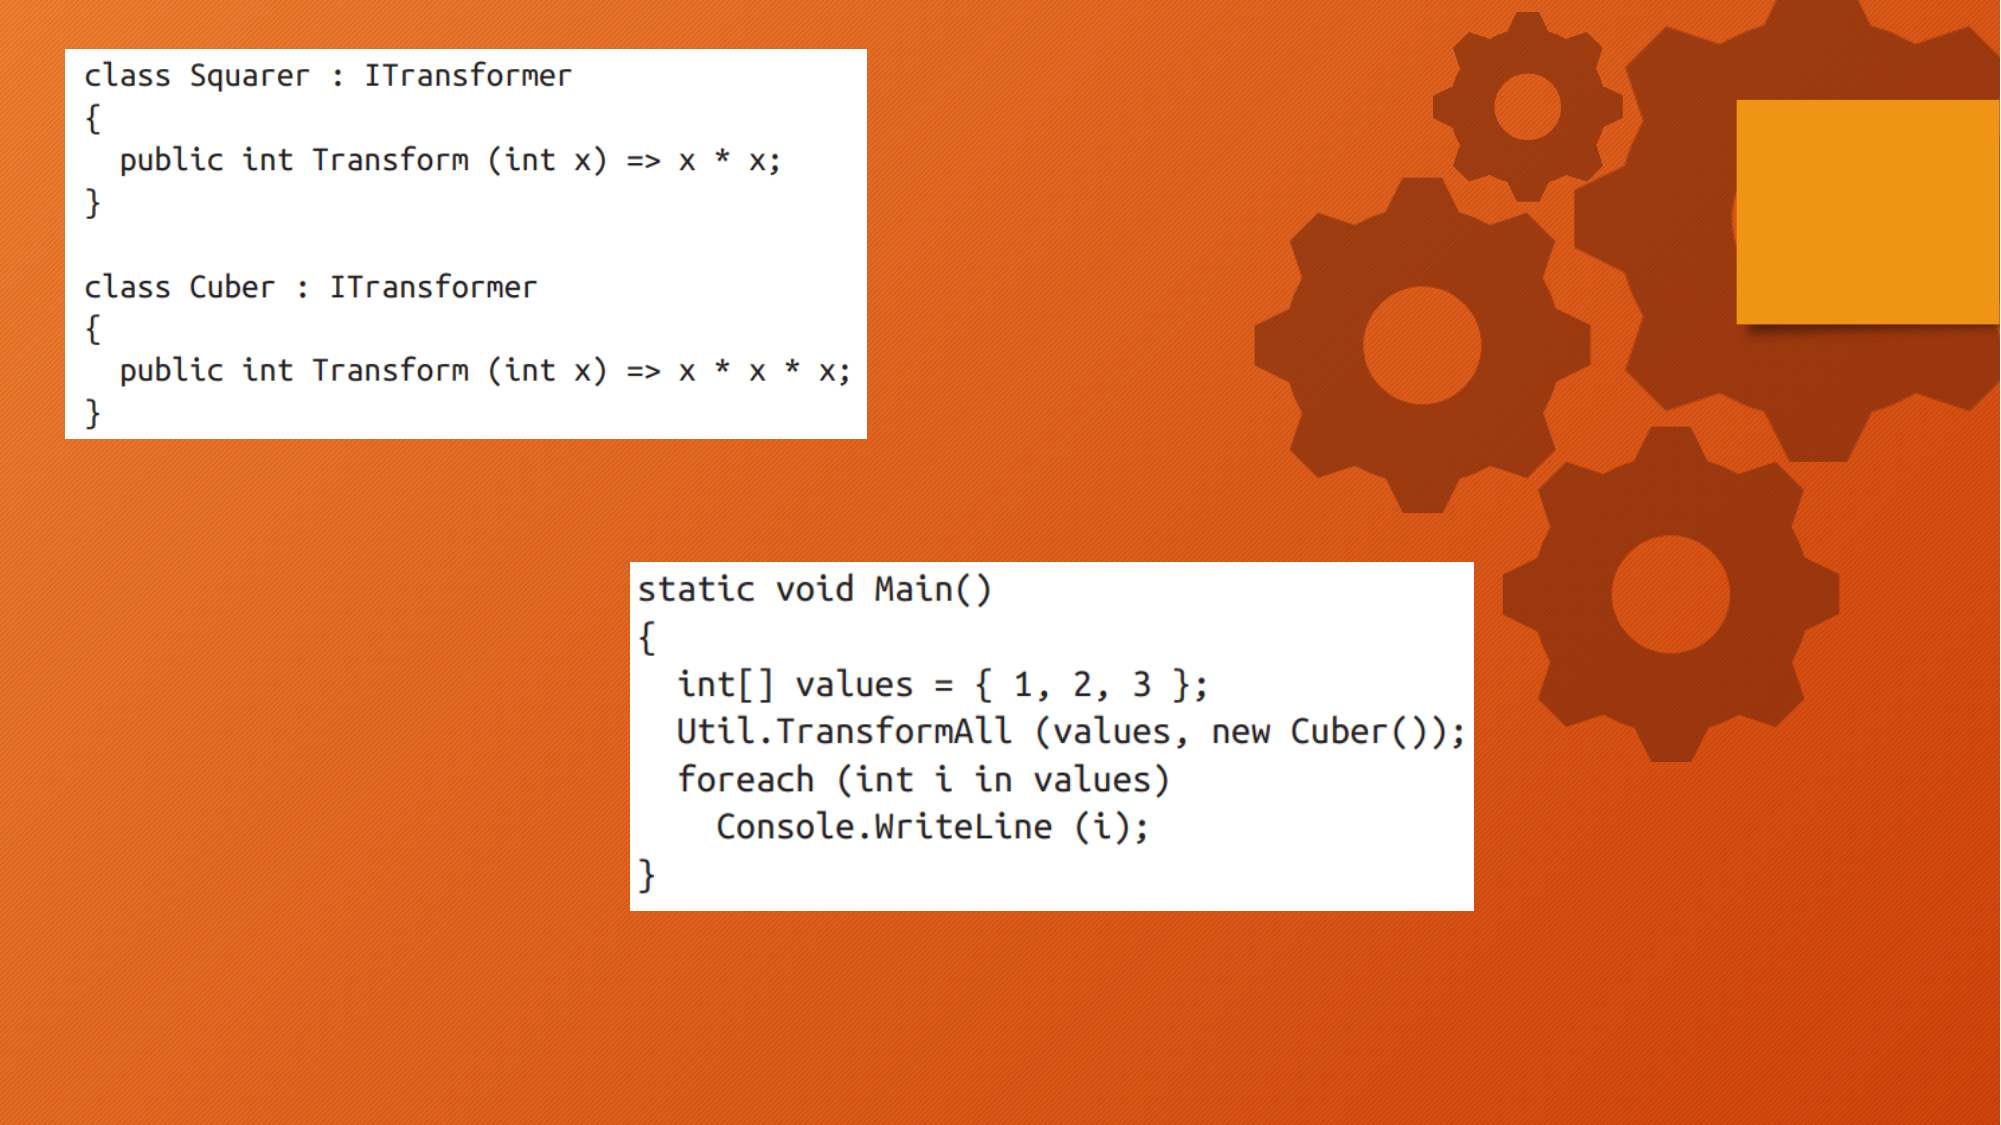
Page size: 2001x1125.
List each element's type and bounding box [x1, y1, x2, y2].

picture [629, 0, 2000, 912]
picture [64, 49, 868, 439]
